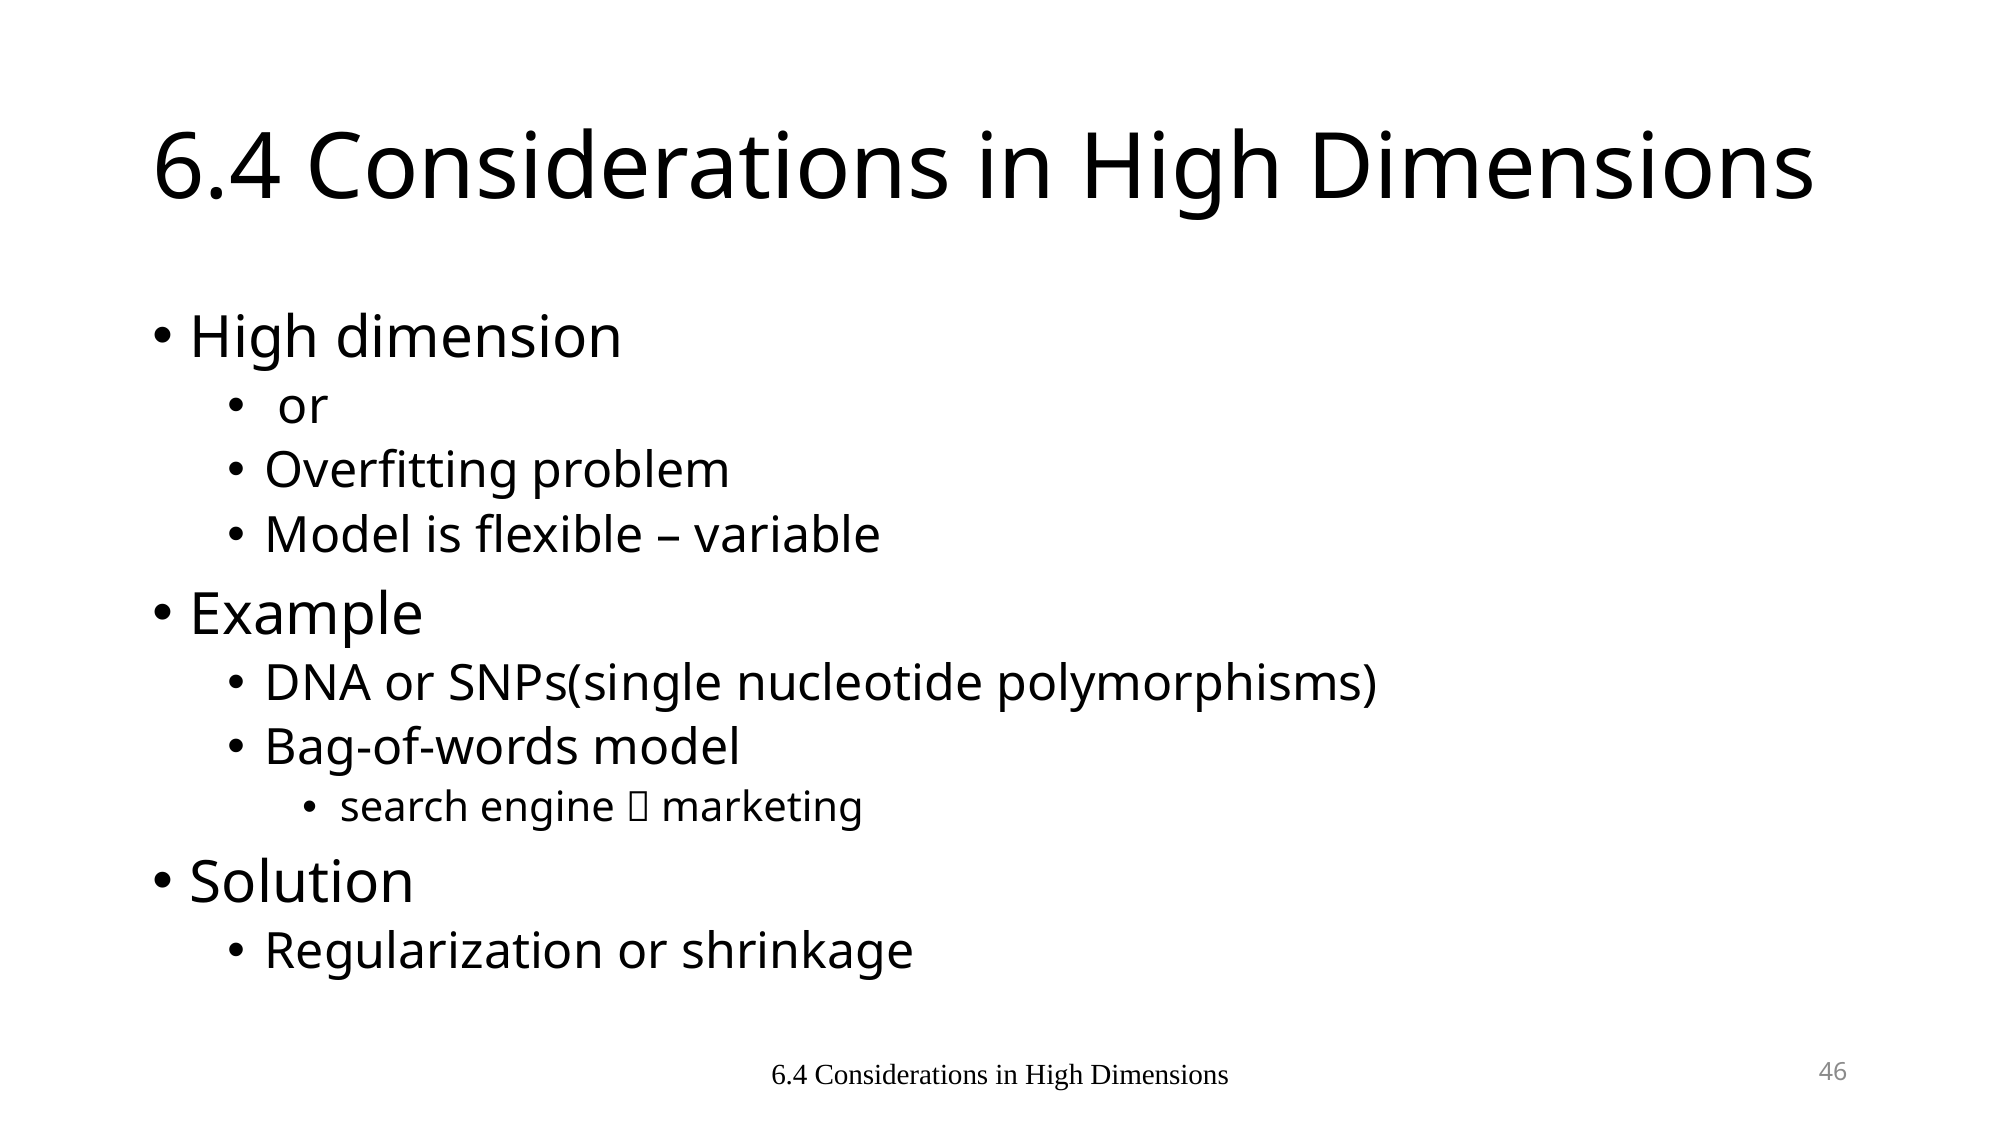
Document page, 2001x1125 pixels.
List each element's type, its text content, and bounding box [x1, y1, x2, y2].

slide_number 46 [1412, 1042, 1863, 1103]
footer 6.4 Considerations in High Dimensions [662, 1042, 1338, 1103]
title 6.4 Considerations in High Dimensions [137, 59, 1863, 278]
